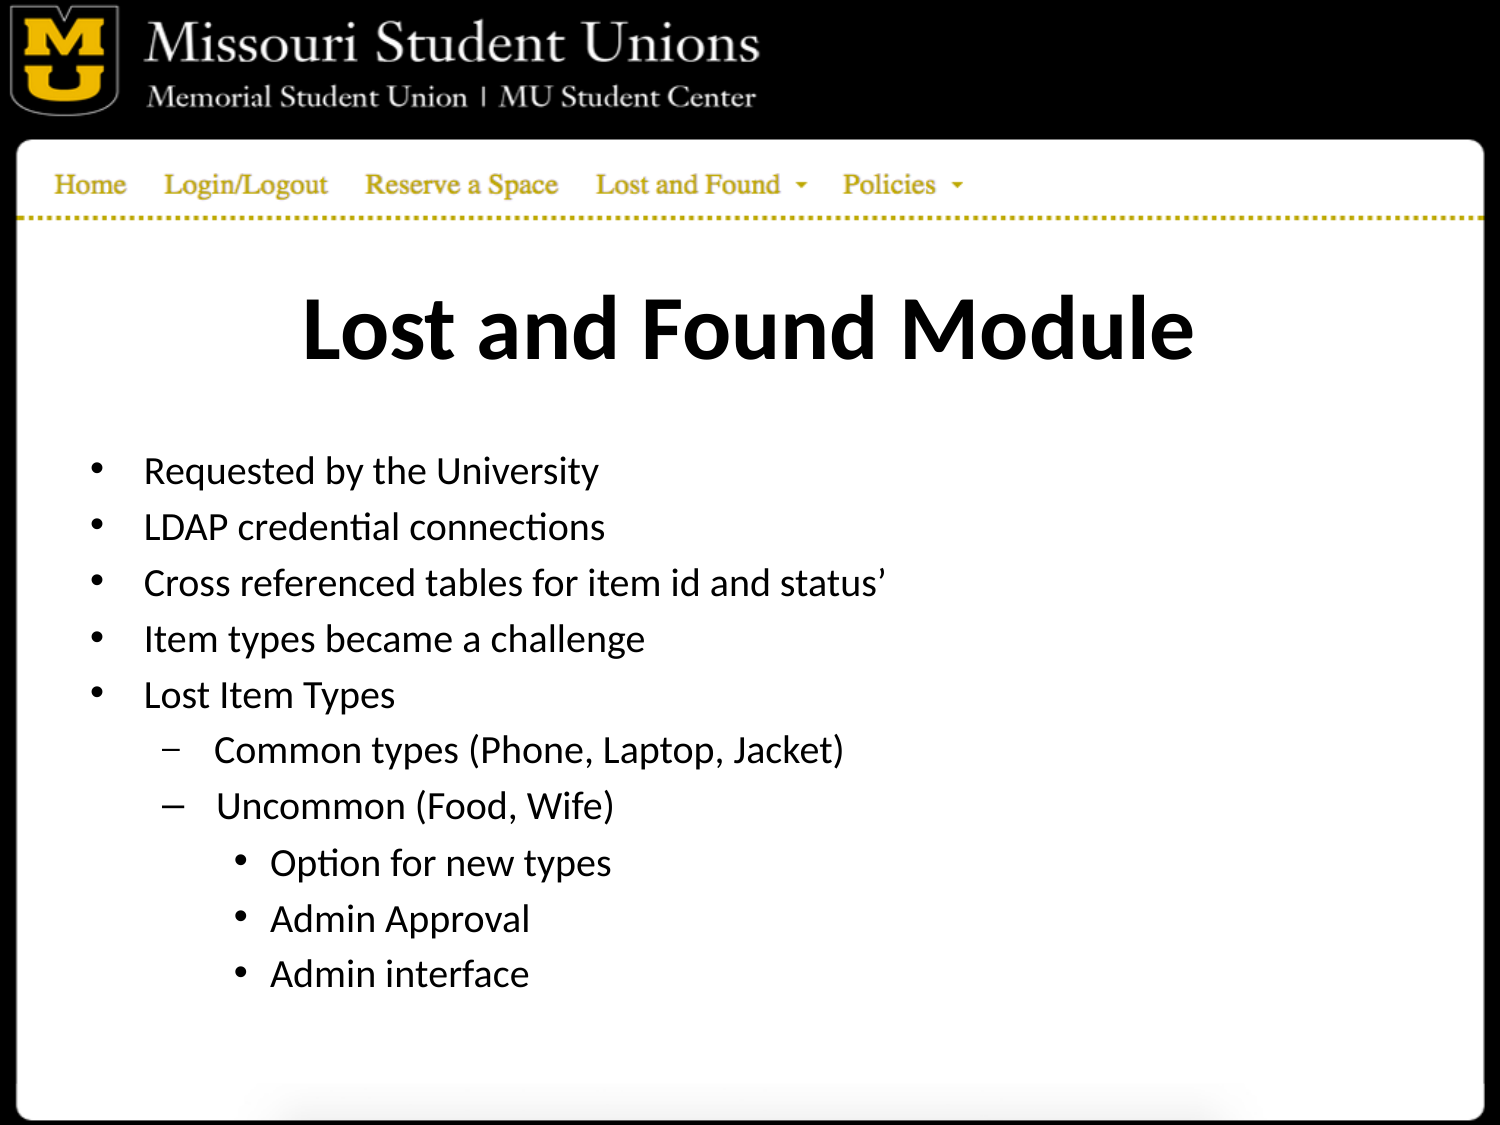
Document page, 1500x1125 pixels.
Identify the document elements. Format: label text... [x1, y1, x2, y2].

picture [0, 0, 1500, 1125]
title Lost and Found Module [75, 228, 1425, 417]
list Requested by the University LDAP credential connections Cross referenced tables for item id and status’ Item types became a challenge Lost Item Types Common types (Phone, Laptop, Jacket) Uncommon (Food, Wife) Option for new types Admin Approval Admin interface [75, 436, 1425, 1005]
